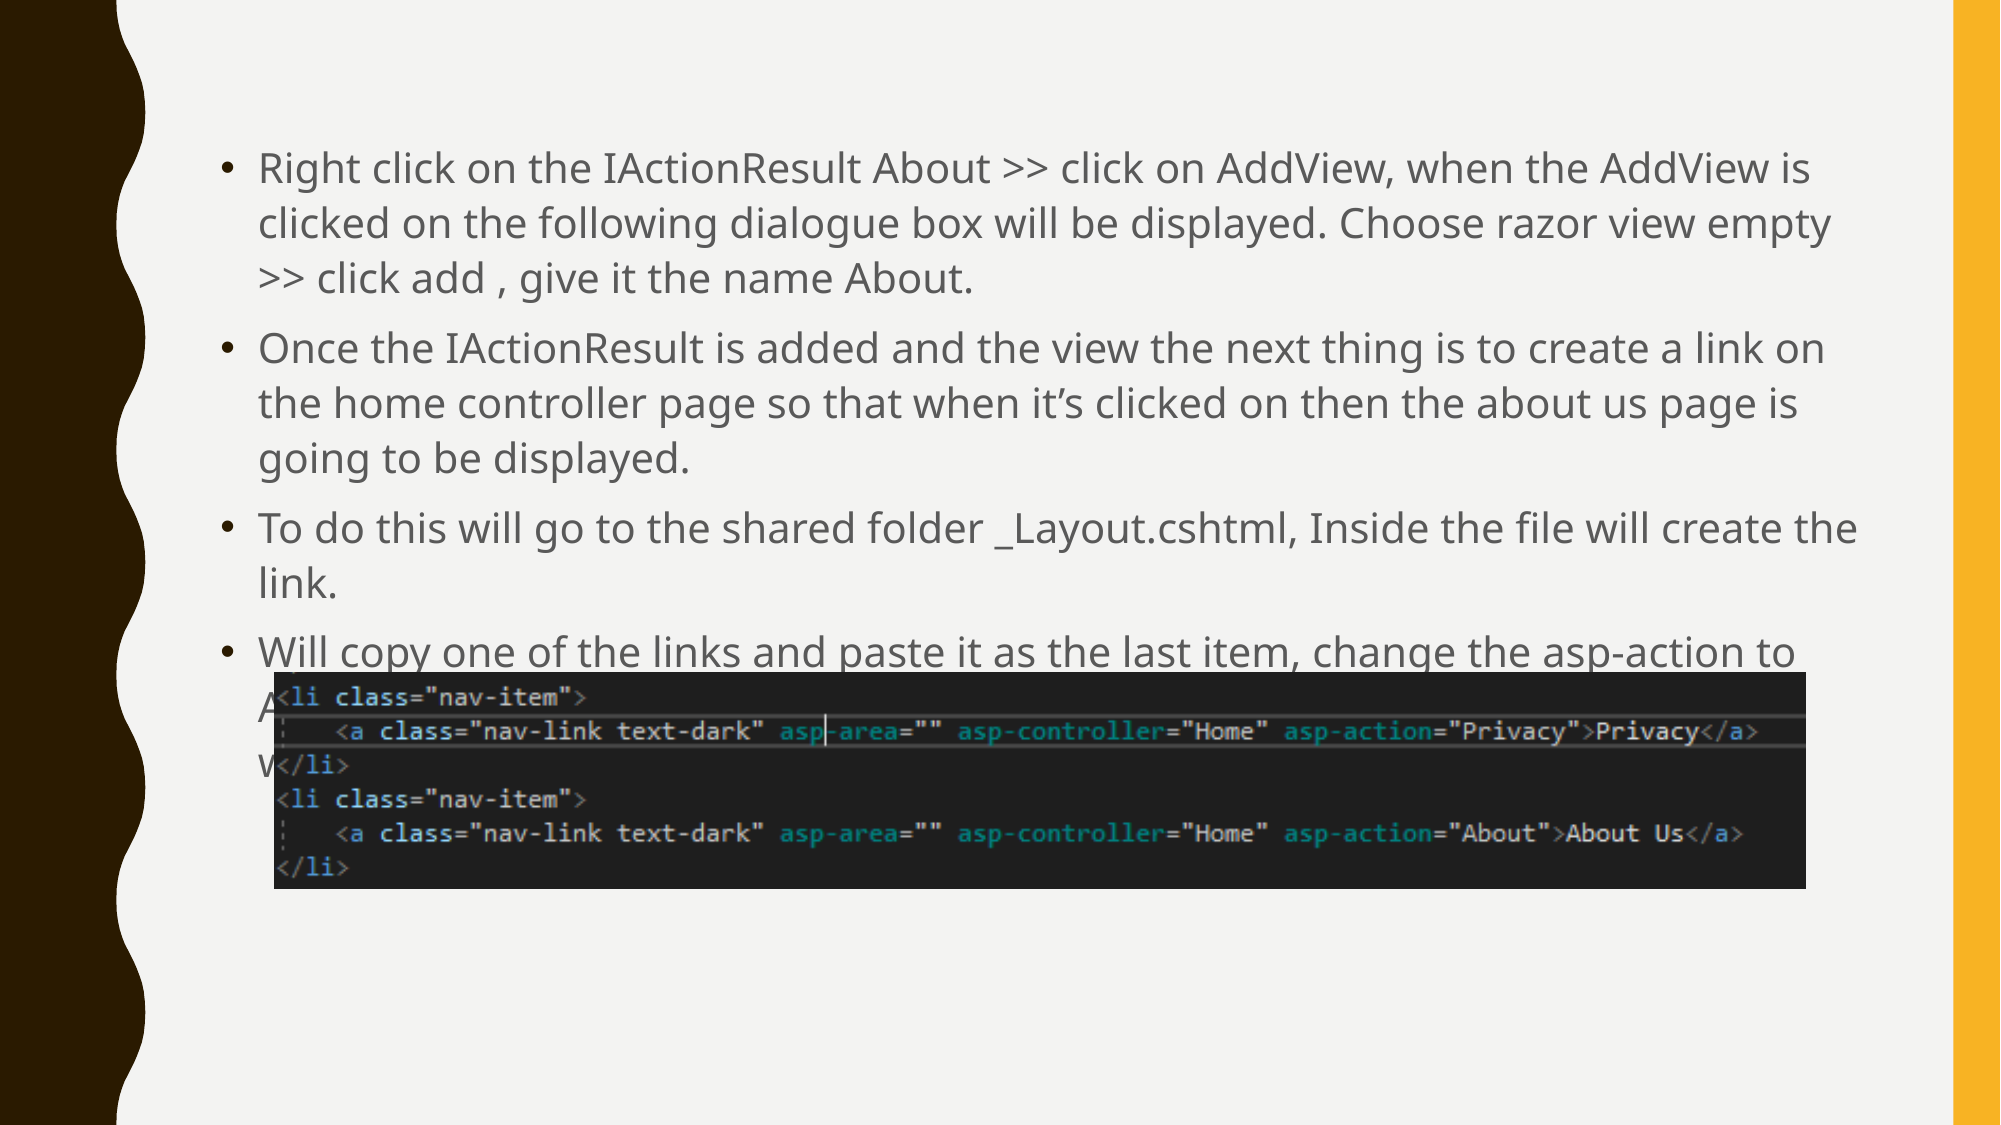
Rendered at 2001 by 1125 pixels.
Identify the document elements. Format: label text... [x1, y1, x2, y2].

picture [274, 672, 1806, 889]
list Right click on the IActionResult About >> click on AddView, when the AddView is clicked on the following dialogue box will be displayed. Choose razor view empty >> click add , give it the name About. Once the IActionResult is added and the view the next thing is to create a link on the home controller page so that when it’s clicked on then the about us page is going to be displayed. To do this will go to the shared folder _Layout.cshtml, Inside the file will create the link. Will copy one of the links and paste it as the last item, change the asp-action to About, because in our home controller the IActionResult name is About, that is what we are referring to here. [205, 129, 1875, 1095]
